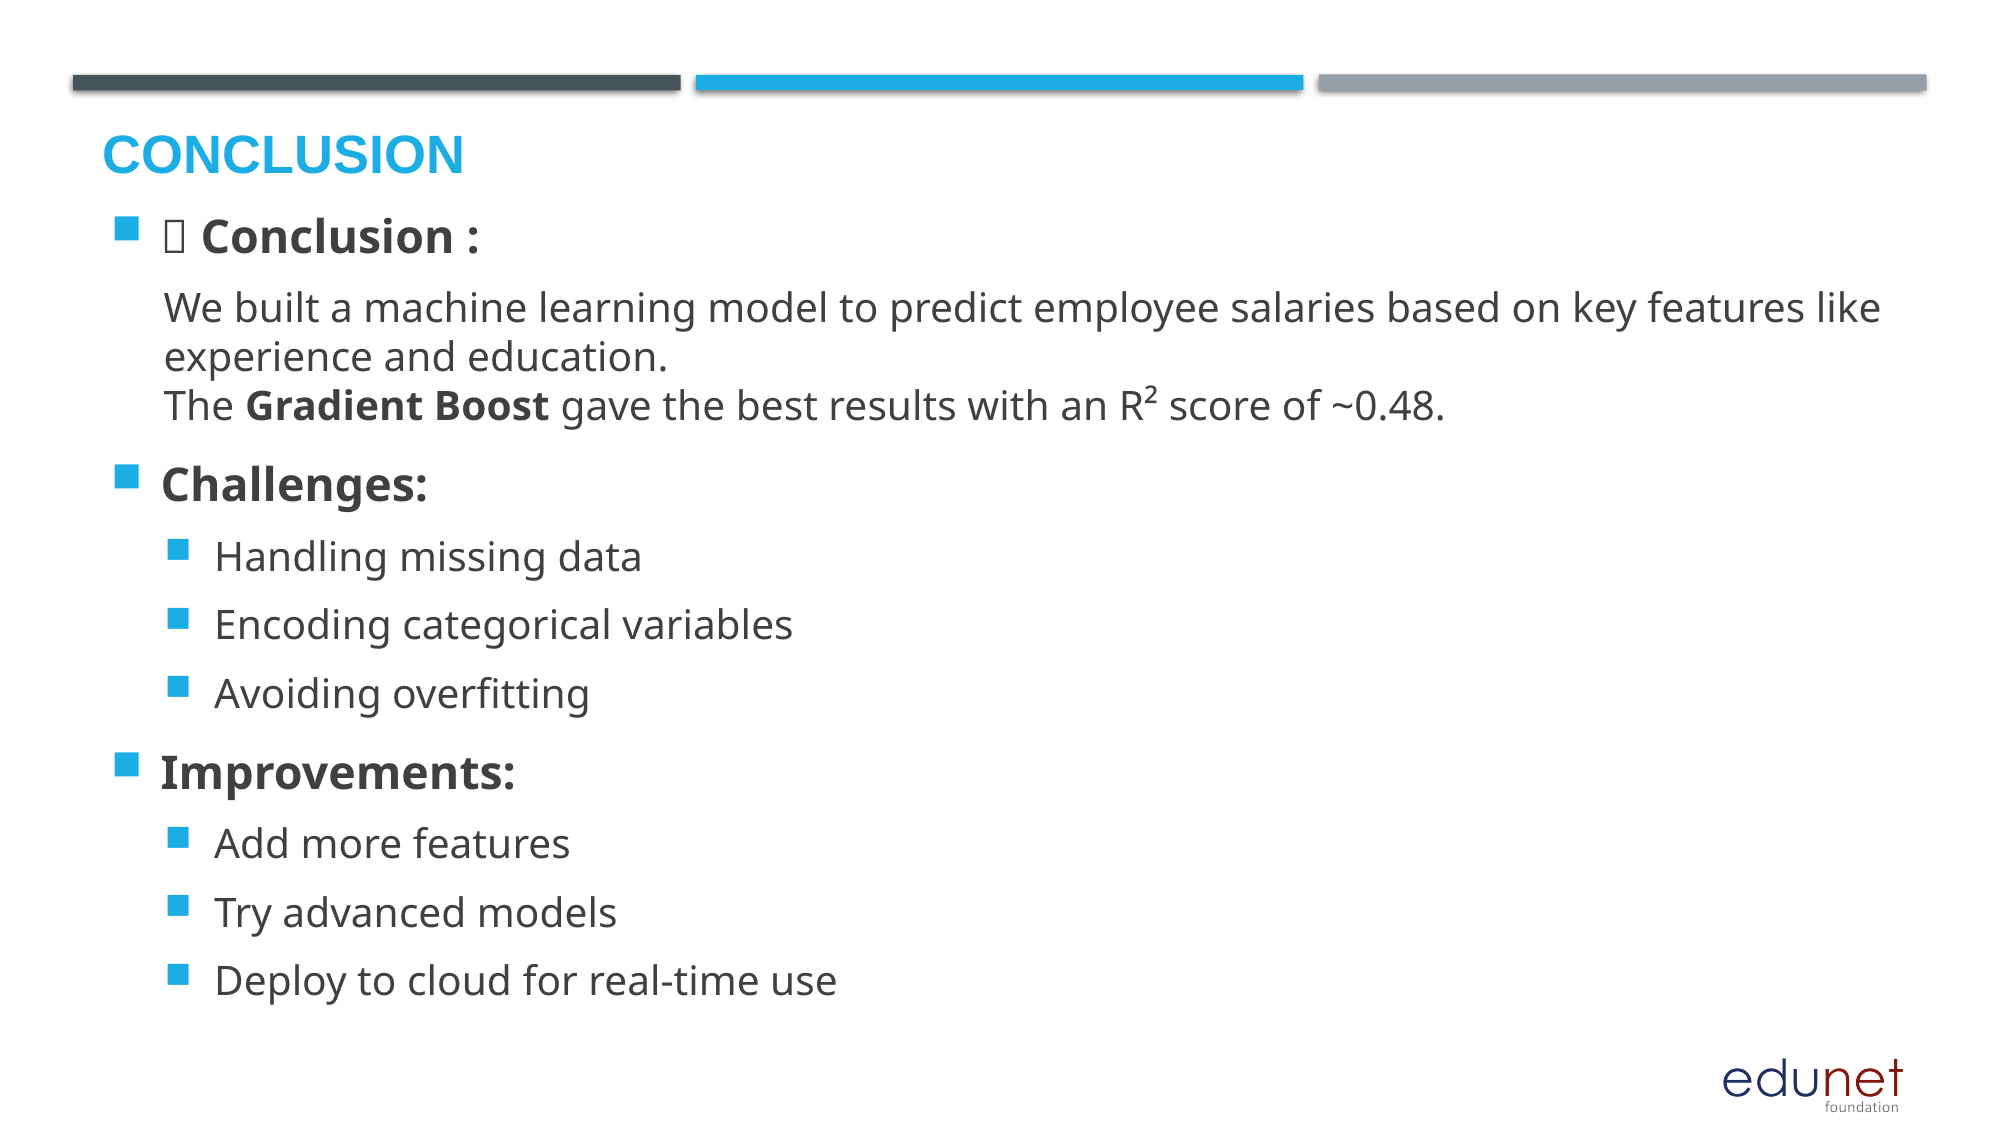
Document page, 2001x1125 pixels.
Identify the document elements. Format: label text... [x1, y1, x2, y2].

text_box Conclusion [87, 111, 1898, 192]
picture [1719, 1056, 1905, 1116]
list 🔚 Conclusion : We built a machine learning model to predict employee salaries based on key features like experience and education. The Gradient Boost gave the best results with an R² score of ~0.48. Challenges: Handling missing data Encoding categorical variables Avoiding overfitting Improvements: Add more features Try advanced models Deploy to cloud for real-time use [95, 191, 1905, 1014]
